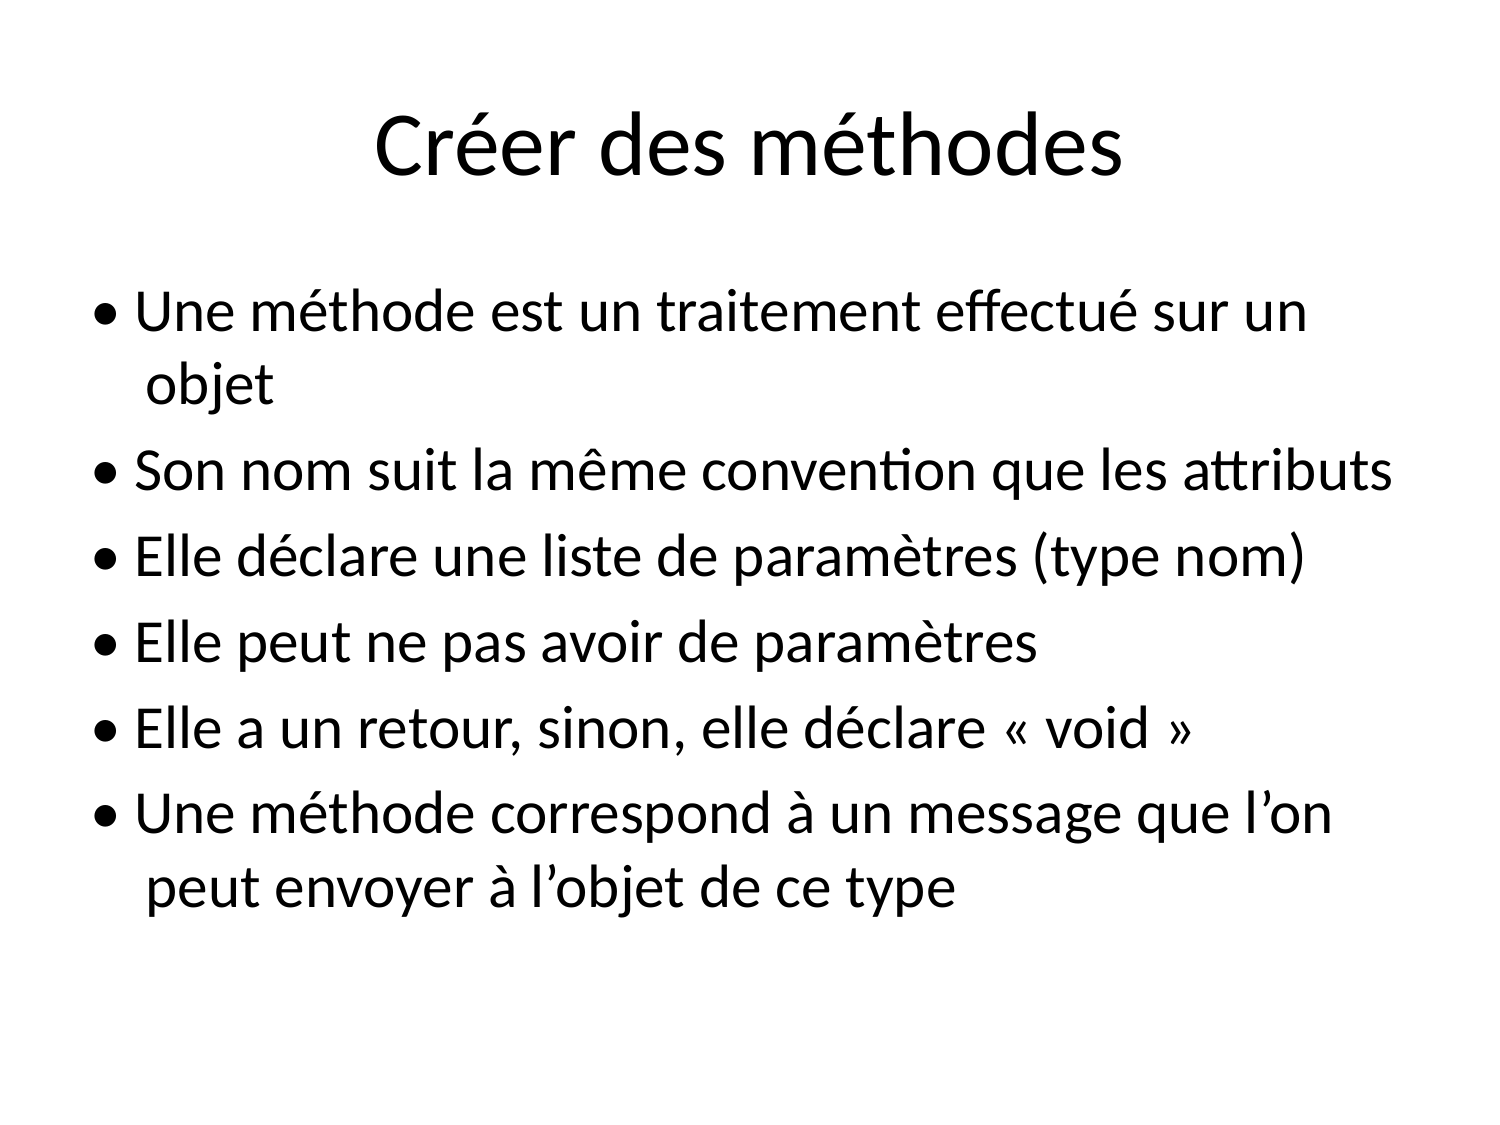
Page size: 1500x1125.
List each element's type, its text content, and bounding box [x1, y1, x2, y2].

title Créer des méthodes [75, 45, 1425, 233]
list • Une méthode est un traitement effectué sur un objet • Son nom suit la même convention que les attributs • Elle déclare une liste de paramètres (type nom) • Elle peut ne pas avoir de paramètres • Elle a un retour, sinon, elle déclare « void » • Une méthode correspond à un message que l’on peut envoyer à l’objet de ce type [75, 262, 1425, 1005]
